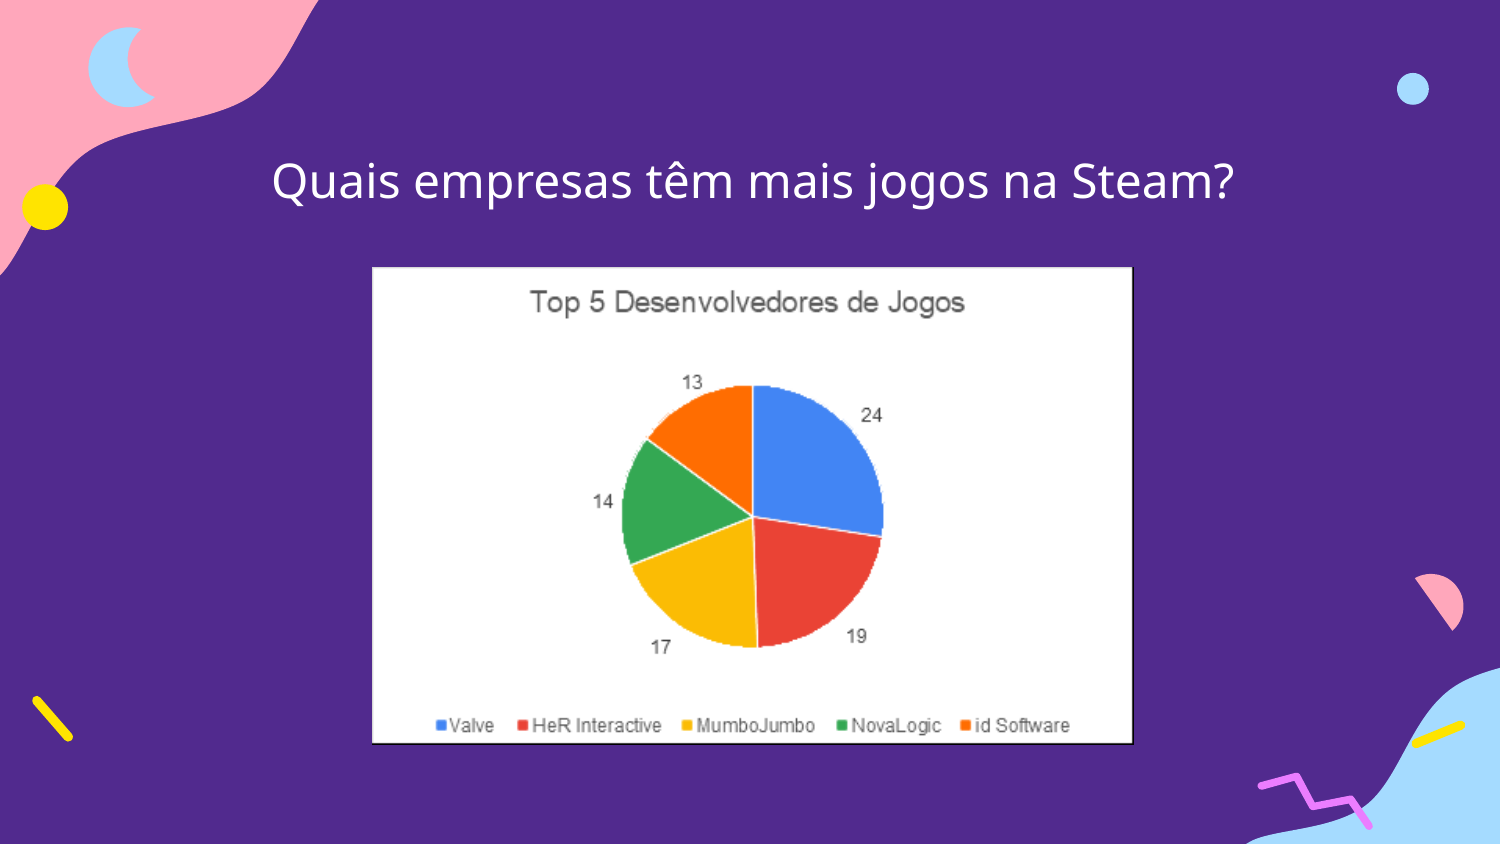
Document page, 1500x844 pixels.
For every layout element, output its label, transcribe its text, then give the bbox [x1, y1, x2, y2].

picture [372, 267, 1135, 745]
title Quais empresas têm mais jogos na Steam? [121, 132, 1386, 227]
